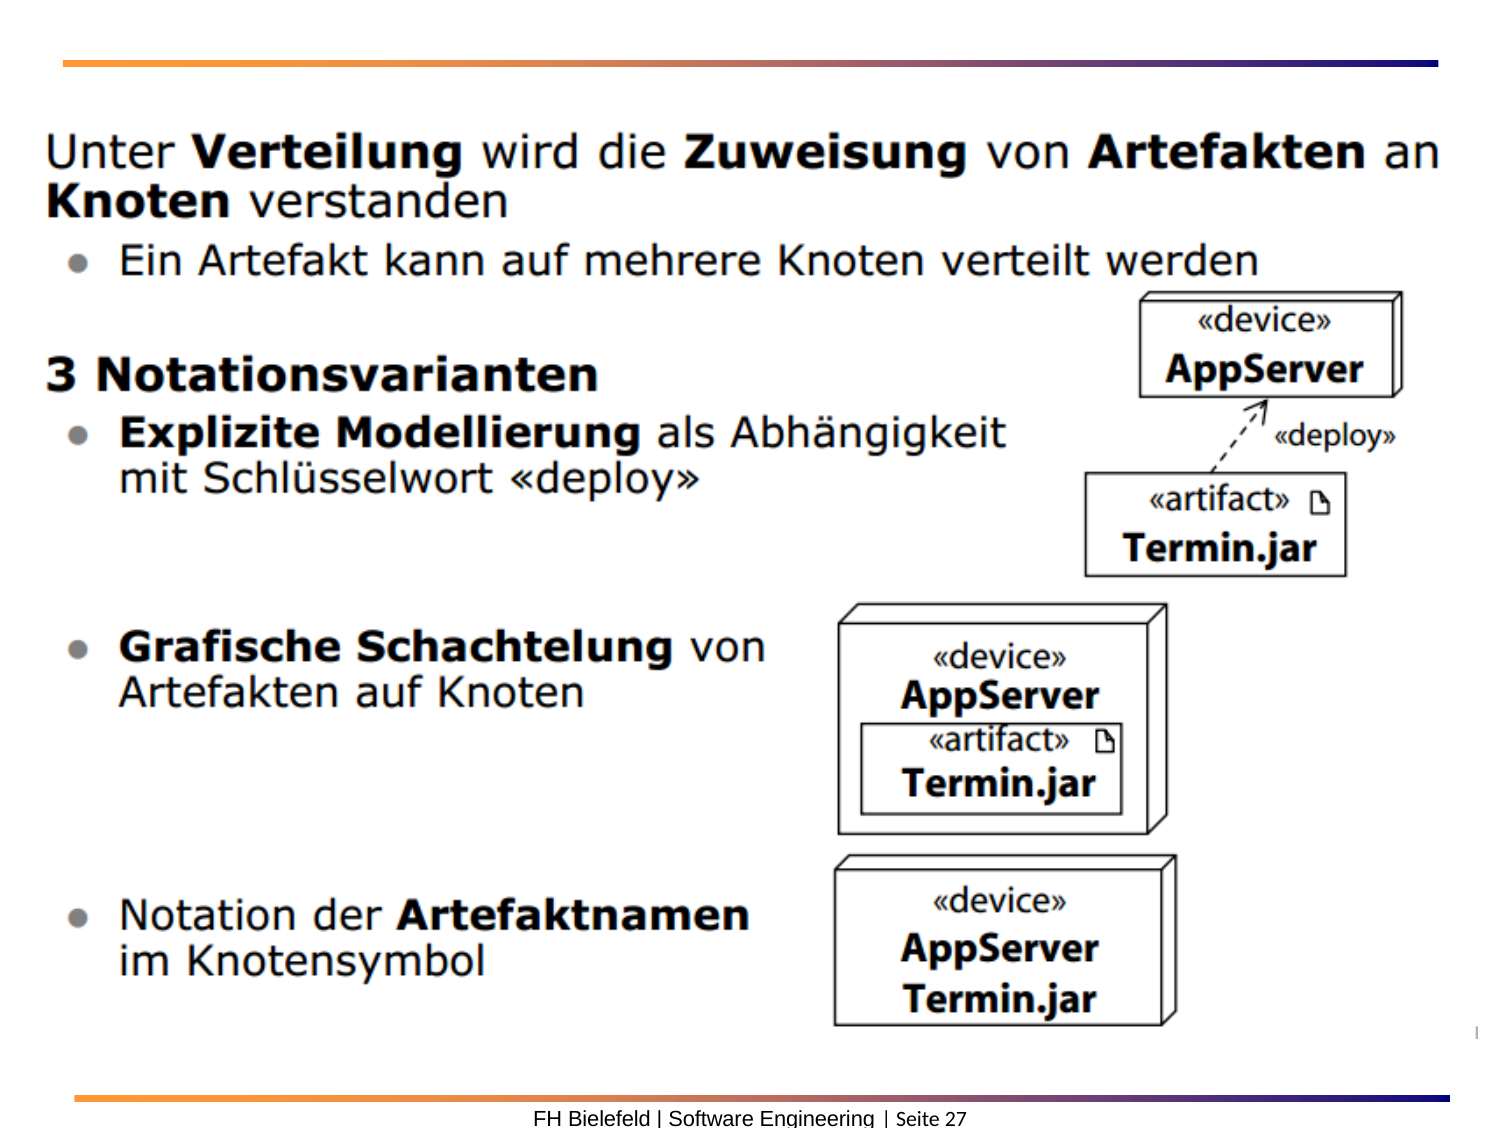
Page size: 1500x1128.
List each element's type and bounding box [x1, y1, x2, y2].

picture [28, 100, 1478, 1039]
picture [62, 60, 1439, 67]
picture [74, 1095, 1450, 1102]
